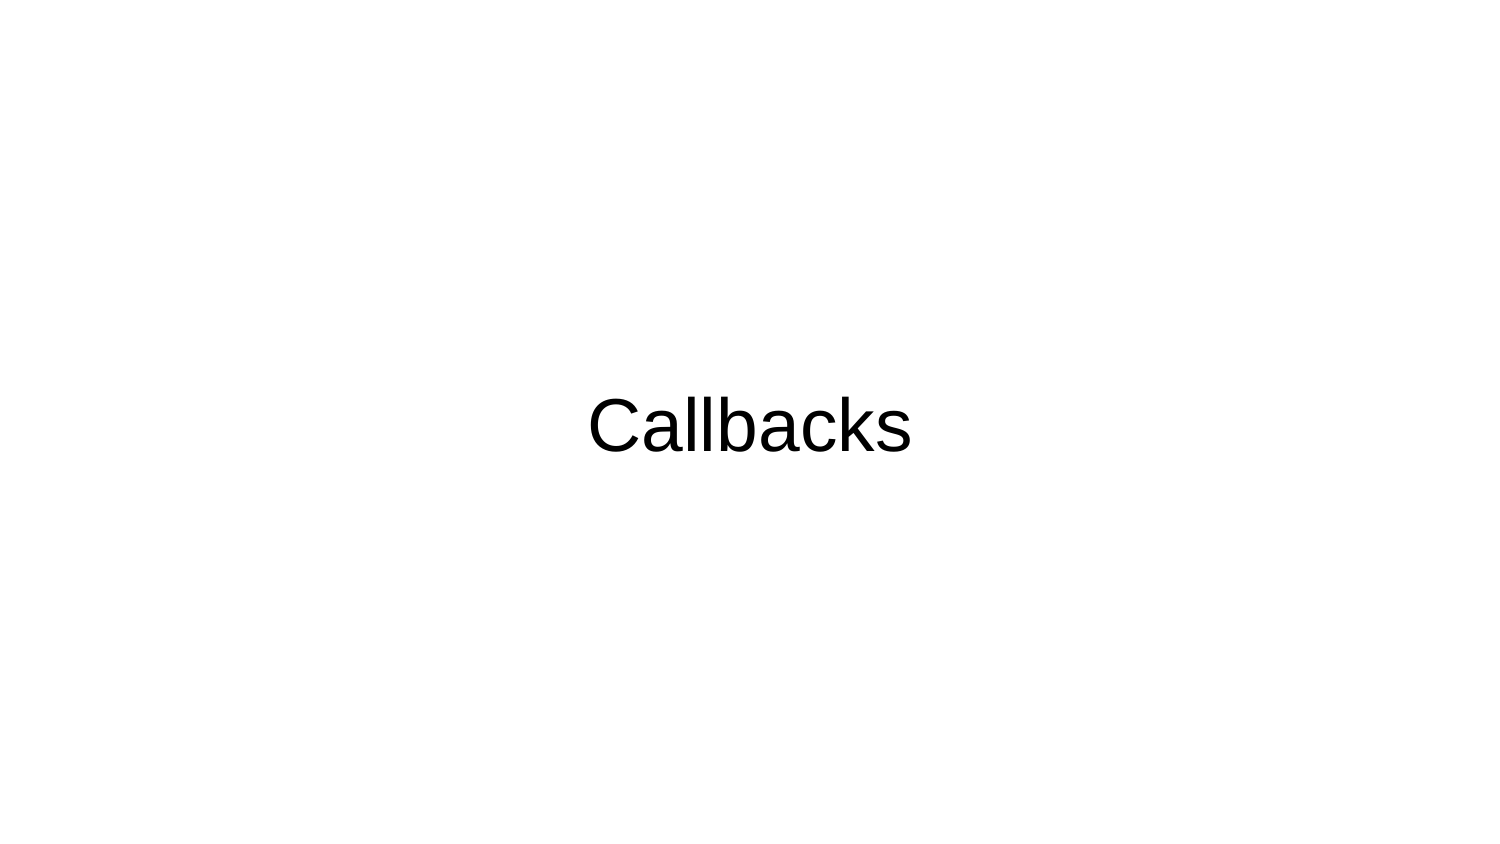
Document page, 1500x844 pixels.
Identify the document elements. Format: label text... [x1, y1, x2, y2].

title Callbacks [51, 352, 1449, 491]
